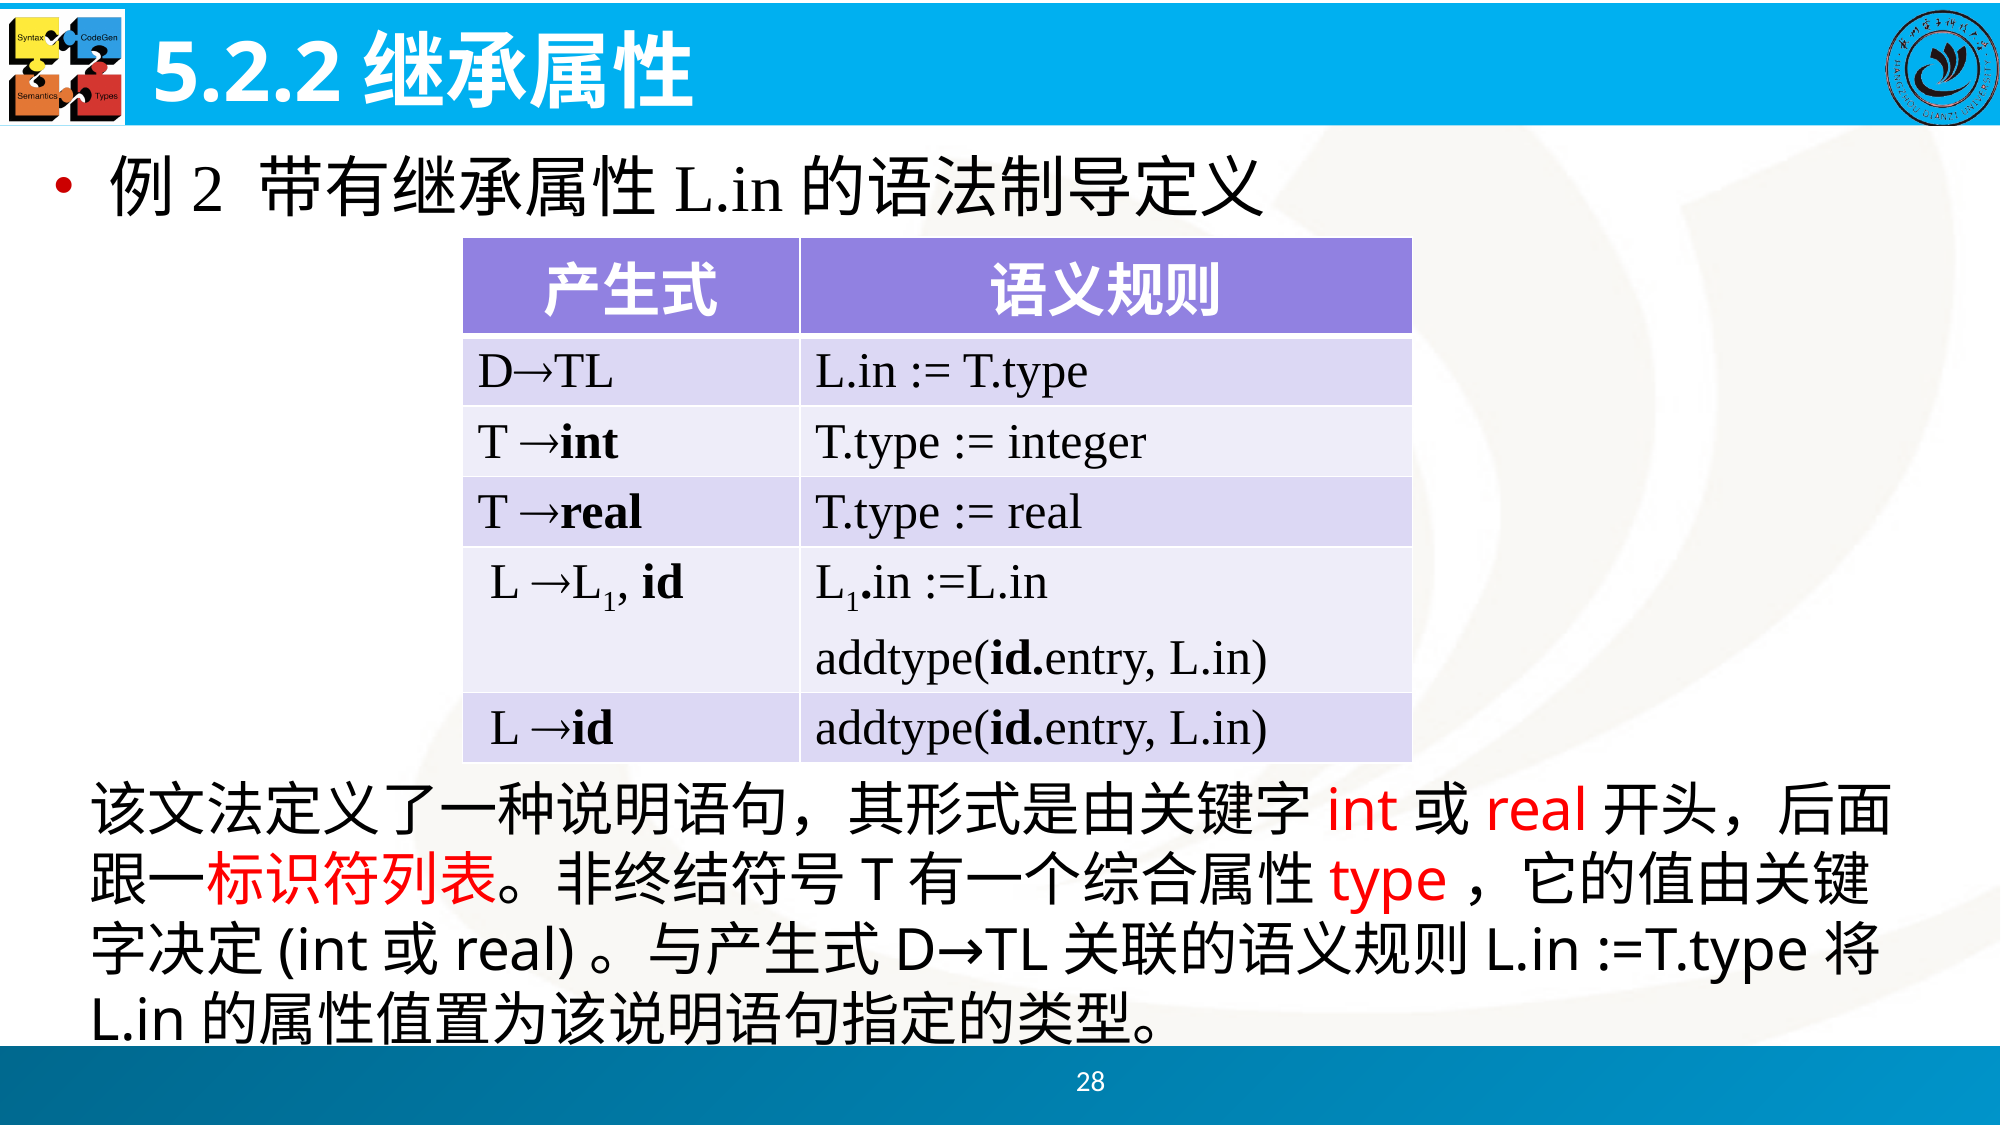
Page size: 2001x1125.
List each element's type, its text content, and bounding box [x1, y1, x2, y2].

table_cell T real [463, 477, 799, 546]
table_cell L id [463, 693, 799, 762]
table_cell T.type := integer [801, 407, 1412, 476]
title 5.2.2继承属性 [137, 6, 1934, 126]
table_cell L L1, id [463, 548, 799, 692]
table_cell T int [463, 407, 799, 476]
table_cell L.in := T.type [801, 339, 1412, 405]
table_cell T.type := real [801, 477, 1412, 546]
table_cell DTL [463, 339, 799, 405]
table_header 语义规则 [801, 238, 1412, 333]
table_cell addtype(id.entry, L.in) [801, 693, 1412, 762]
text_box 该文法定义了一种说明语句，其形式是由关键字int或real开头，后面跟一标识符列表。非终结符号T有一个综合属性type，它的值由关键字决定(int或real)。与产生式D→TL关联的语义规则L.in :=T.type将L.in的属性值置为该说明语句指定的类型。 [74, 764, 1934, 1060]
table_cell L1.in :=L.in addtype(id.entry, L.in) [801, 548, 1412, 692]
list 例2 带有继承属性L.in的语法制导定义 [37, 137, 1438, 225]
table_header 产生式 [463, 238, 799, 333]
slide_number 28 [873, 1060, 1308, 1118]
